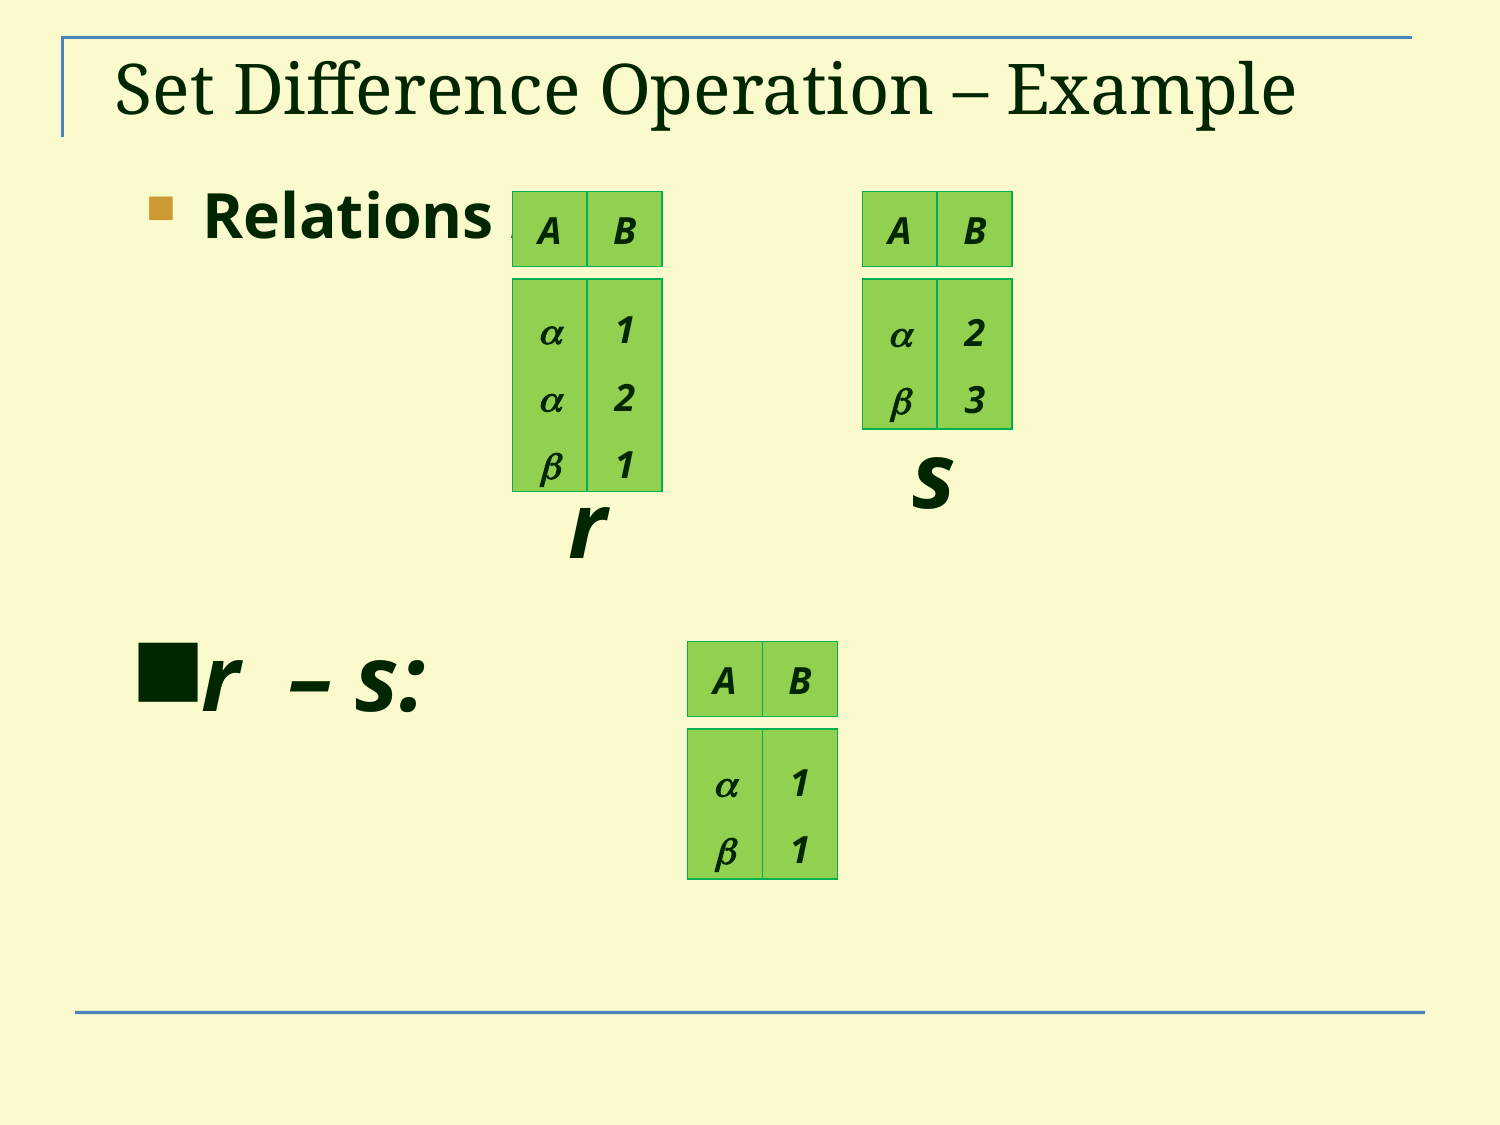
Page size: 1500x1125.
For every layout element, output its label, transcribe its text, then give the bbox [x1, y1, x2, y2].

text_box B [587, 191, 663, 267]
text_box Set Difference Operation – Example [99, 37, 1425, 138]
text_box A [862, 191, 937, 267]
text_box s [891, 409, 976, 535]
text_box A [512, 191, 587, 267]
text_box Relations r, s: [130, 176, 1257, 232]
text_box    [512, 279, 587, 492]
text_box   [687, 729, 762, 879]
text_box B [937, 191, 1013, 267]
text_box 1 2 1 [587, 279, 663, 492]
text_box 1 1 [762, 729, 838, 879]
text_box r – s: [130, 624, 1284, 680]
text_box A [687, 641, 762, 717]
text_box   [862, 279, 937, 429]
text_box 2 3 [937, 279, 1013, 429]
text_box r [550, 459, 625, 584]
text_box B [762, 641, 838, 717]
